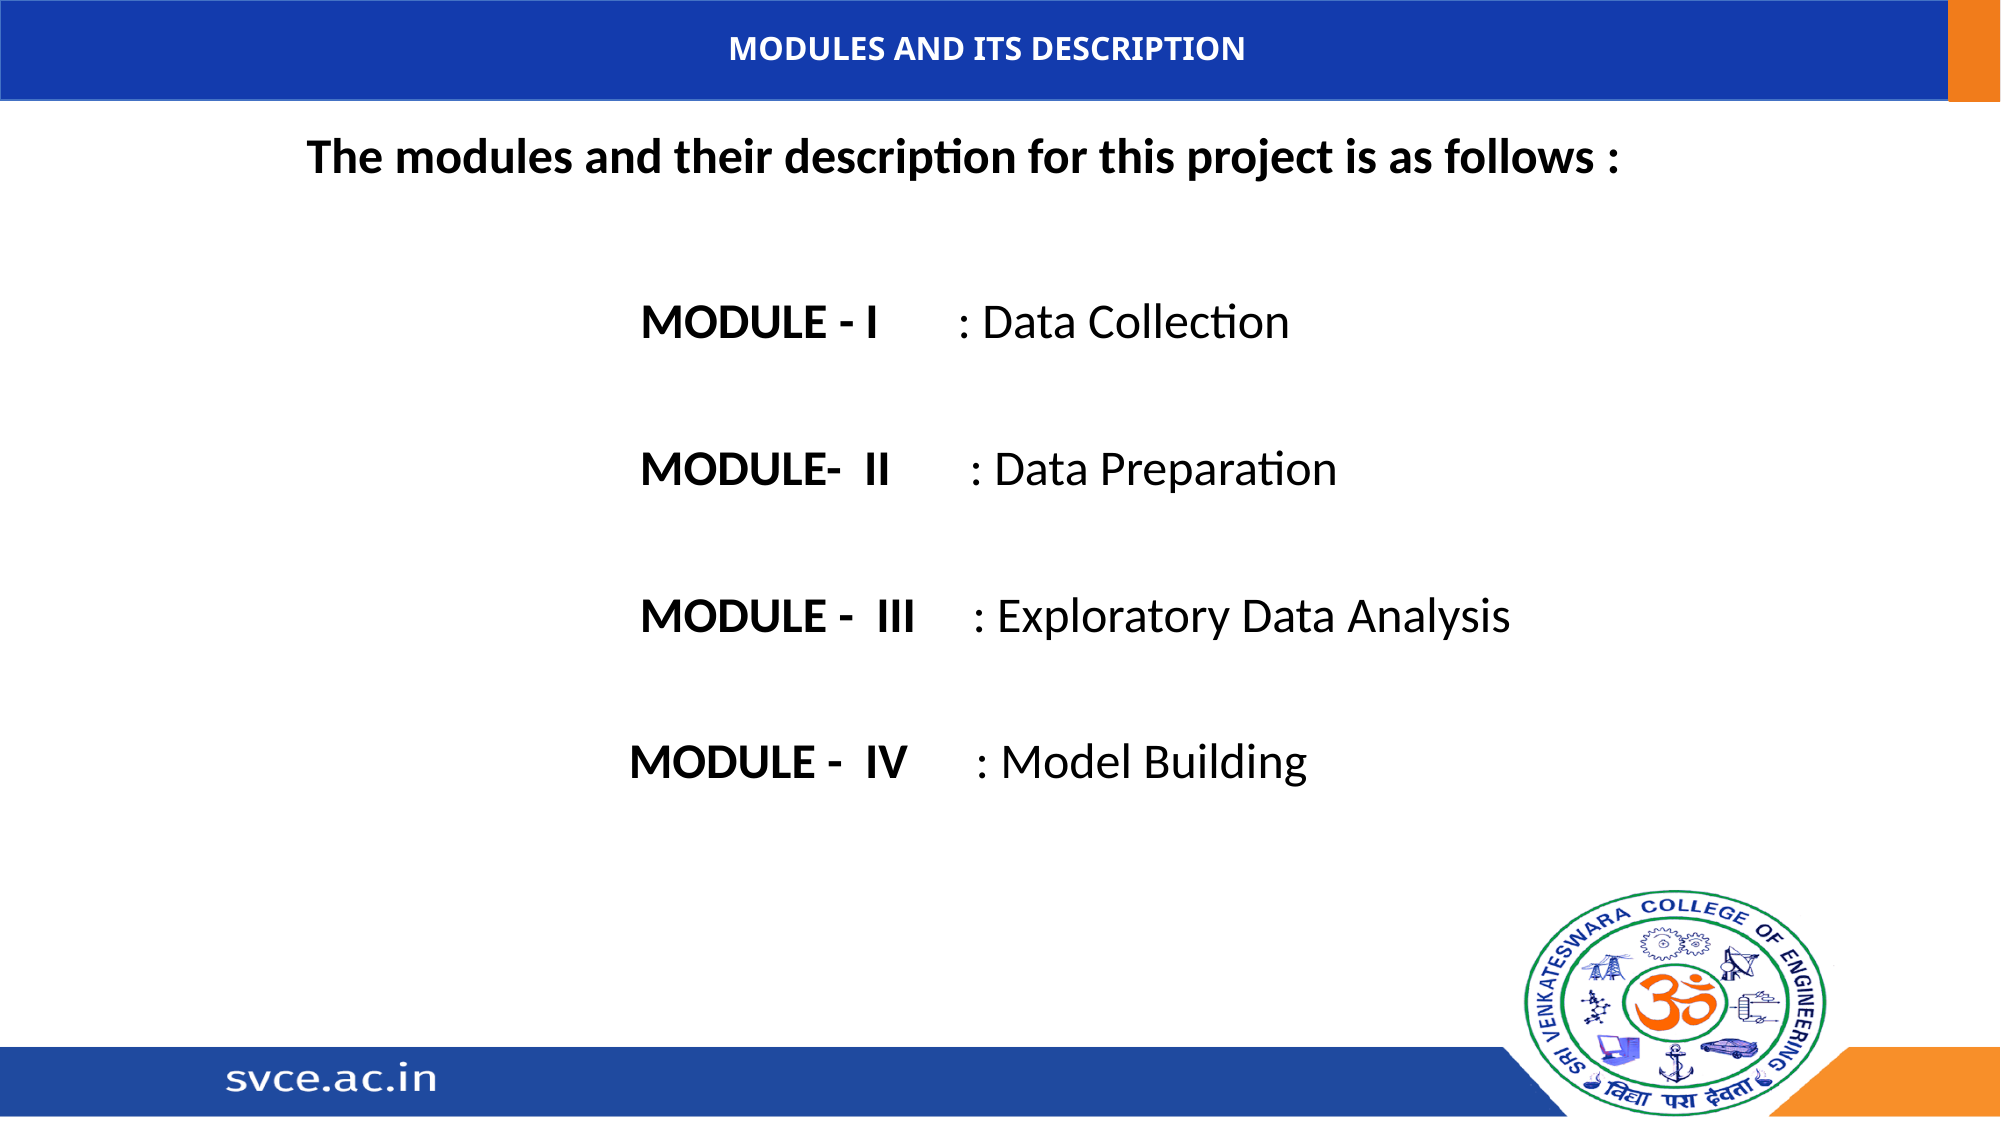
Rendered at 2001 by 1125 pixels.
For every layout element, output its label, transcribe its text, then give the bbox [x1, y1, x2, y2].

picture [0, 814, 2000, 1125]
title MODULES AND ITS DESCRIPTION [312, 24, 1663, 75]
text_box The modules and their description for this project is as follows : MODULE - I : Data Collection MODULE- II : Data Preparation MODULE - III : Exploratory Data Analysis MODULE - IV : Model Building [287, 116, 1663, 984]
